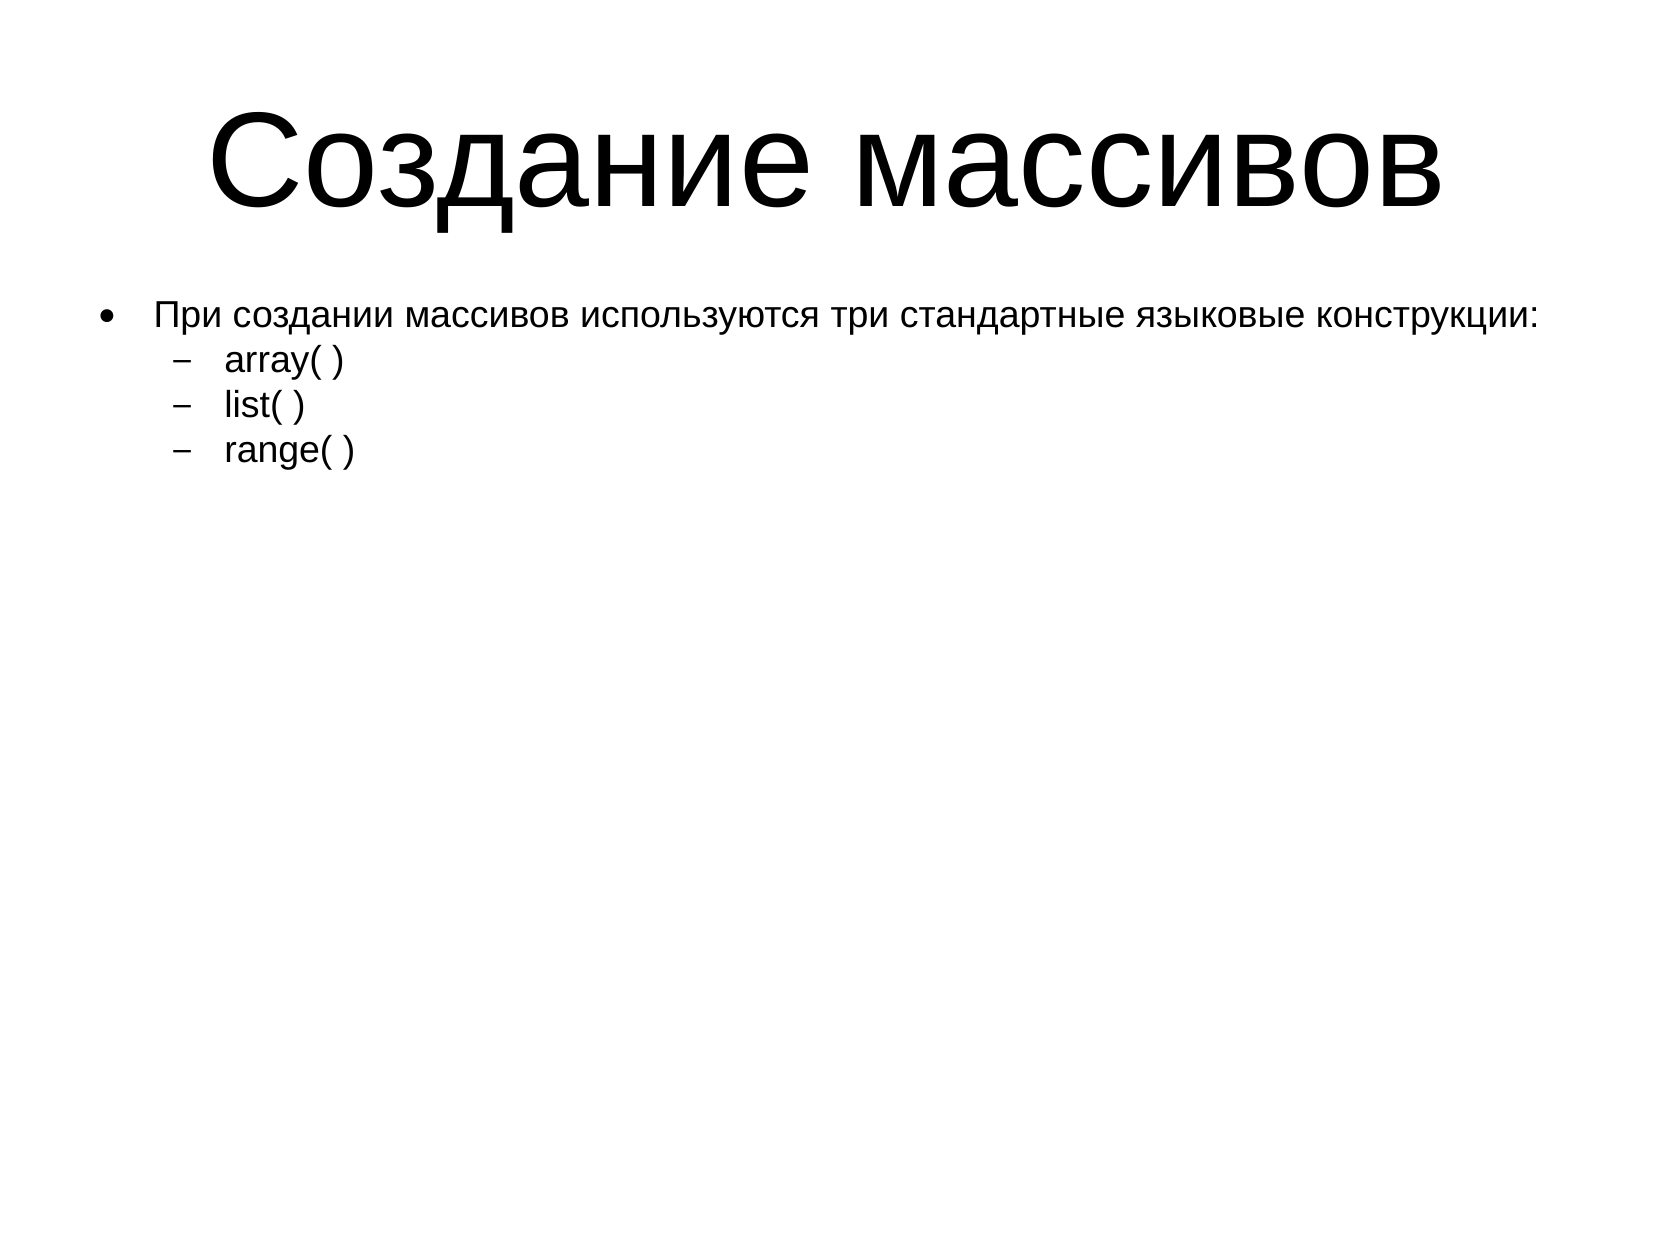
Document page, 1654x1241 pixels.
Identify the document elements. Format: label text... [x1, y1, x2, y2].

text_box При создании массивов используются три стандартные языковые конструкции: аrrау( ) list( ) range( ) [82, 290, 1571, 1009]
text_box Создание массивов [82, 49, 1571, 257]
